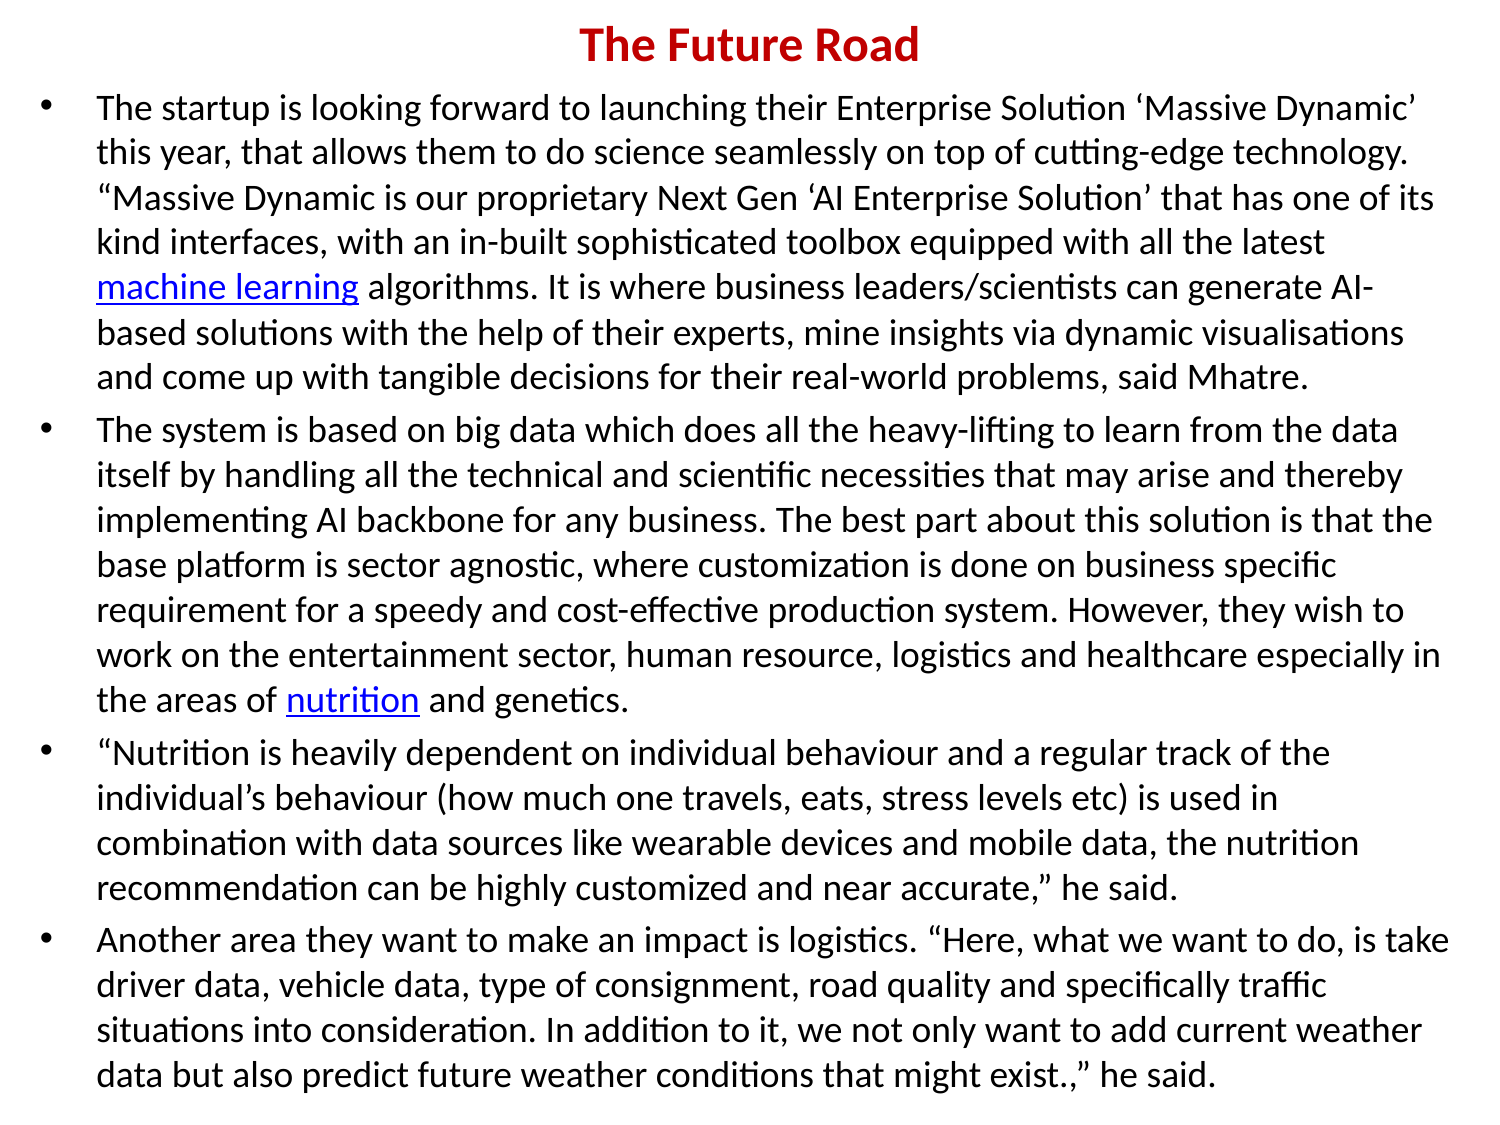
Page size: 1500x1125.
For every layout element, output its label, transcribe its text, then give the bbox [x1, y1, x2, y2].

title The Future Road [75, 7, 1425, 75]
list The startup is looking forward to launching their Enterprise Solution ‘Massive Dynamic’ this year, that allows them to do science seamlessly on top of cutting-edge technology. “Massive Dynamic is our proprietary Next Gen ‘AI Enterprise Solution’ that has one of its kind interfaces, with an in-built sophisticated toolbox equipped with all the latest machine learning algorithms. It is where business leaders/scientists can generate AI-based solutions with the help of their experts, mine insights via dynamic visualisations and come up with tangible decisions for their real-world problems, said Mhatre. The system is based on big data which does all the heavy-lifting to learn from the data itself by handling all the technical and scientific necessities that may arise and thereby implementing AI backbone for any business. The best part about this solution is that the base platform is sector agnostic, where customization is done on business specific requirement for a speedy and cost-effective production system. However, they wish to work on the entertainment sector, human resource, logistics and healthcare especially in the areas of nutrition and genetics. “Nutrition is heavily dependent on individual behaviour and a regular track of the individual’s behaviour (how much one travels, eats, stress levels etc) is used in combination with data sources like wearable devices and mobile data, the nutrition recommendation can be highly customized and near accurate,” he said. Another area they want to make an impact is logistics. “Here, what we want to do, is take driver data, vehicle data, type of consignment, road quality and specifically traffic situations into consideration. In addition to it, we not only want to add current weather data but also predict future weather conditions that might exist.,” he said. [24, 75, 1475, 1113]
